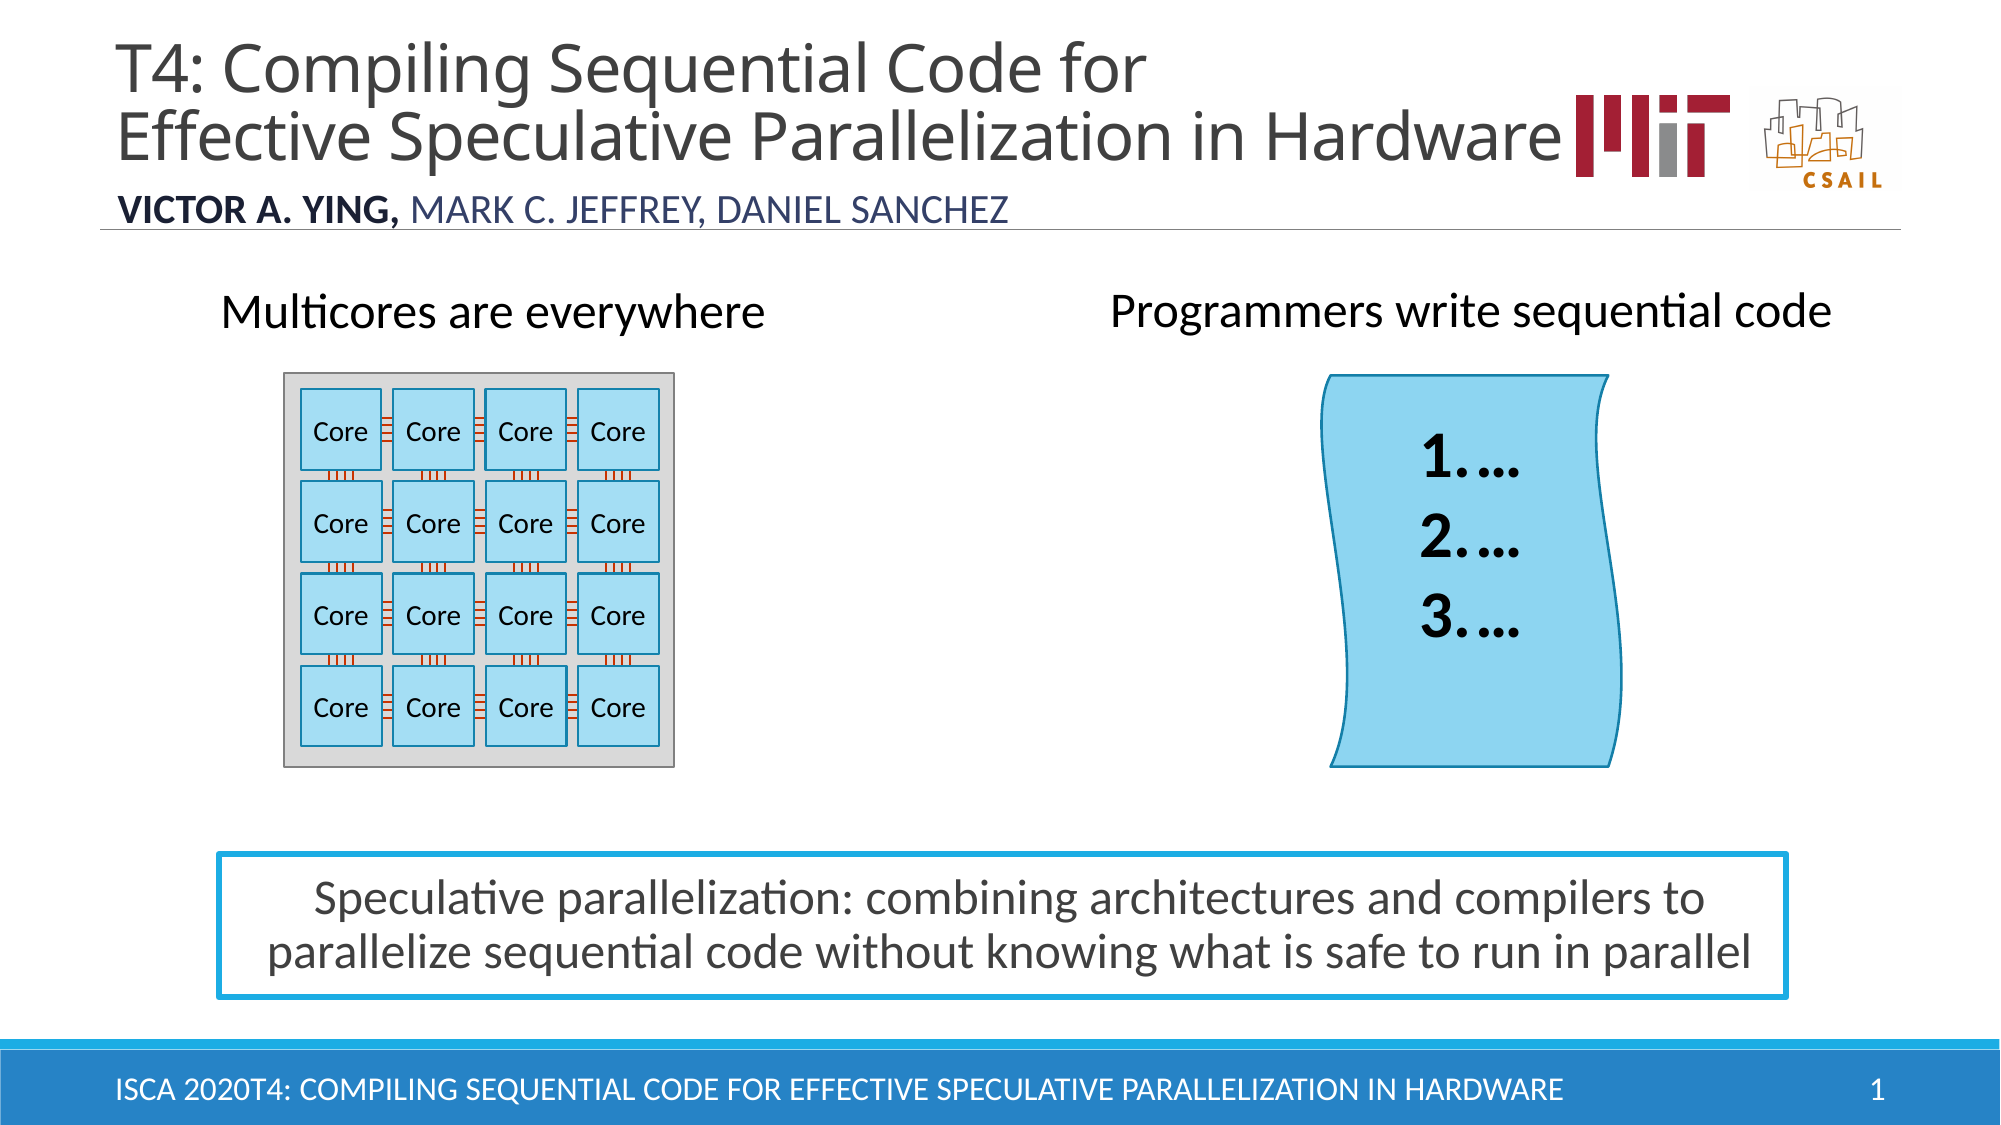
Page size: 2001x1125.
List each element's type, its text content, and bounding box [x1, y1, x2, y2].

picture [1748, 85, 1903, 191]
text_box Victor A. Ying, mark c. Jeffrey, Daniel Sanchez [102, 163, 1753, 256]
text_box … … … [1320, 374, 1623, 768]
text_box Multicores are everywhere [142, 271, 845, 346]
text_box Programmers write sequential code [1011, 270, 1932, 346]
slide_number 1 [1686, 1057, 1901, 1118]
picture [1576, 95, 1730, 177]
title T4: Compiling Sequential Code for Effective Speculative Parallelization in Hardware [100, 19, 1901, 182]
footer ISCA 2020 T4: Compiling Sequential Code for Effective Speculative Parallelization in Hardware [100, 1057, 1686, 1118]
list Speculative parallelization: combining architectures and compilers to parallelize sequential code without knowing what is safe to run in parallel [218, 854, 1787, 998]
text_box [283, 372, 675, 768]
